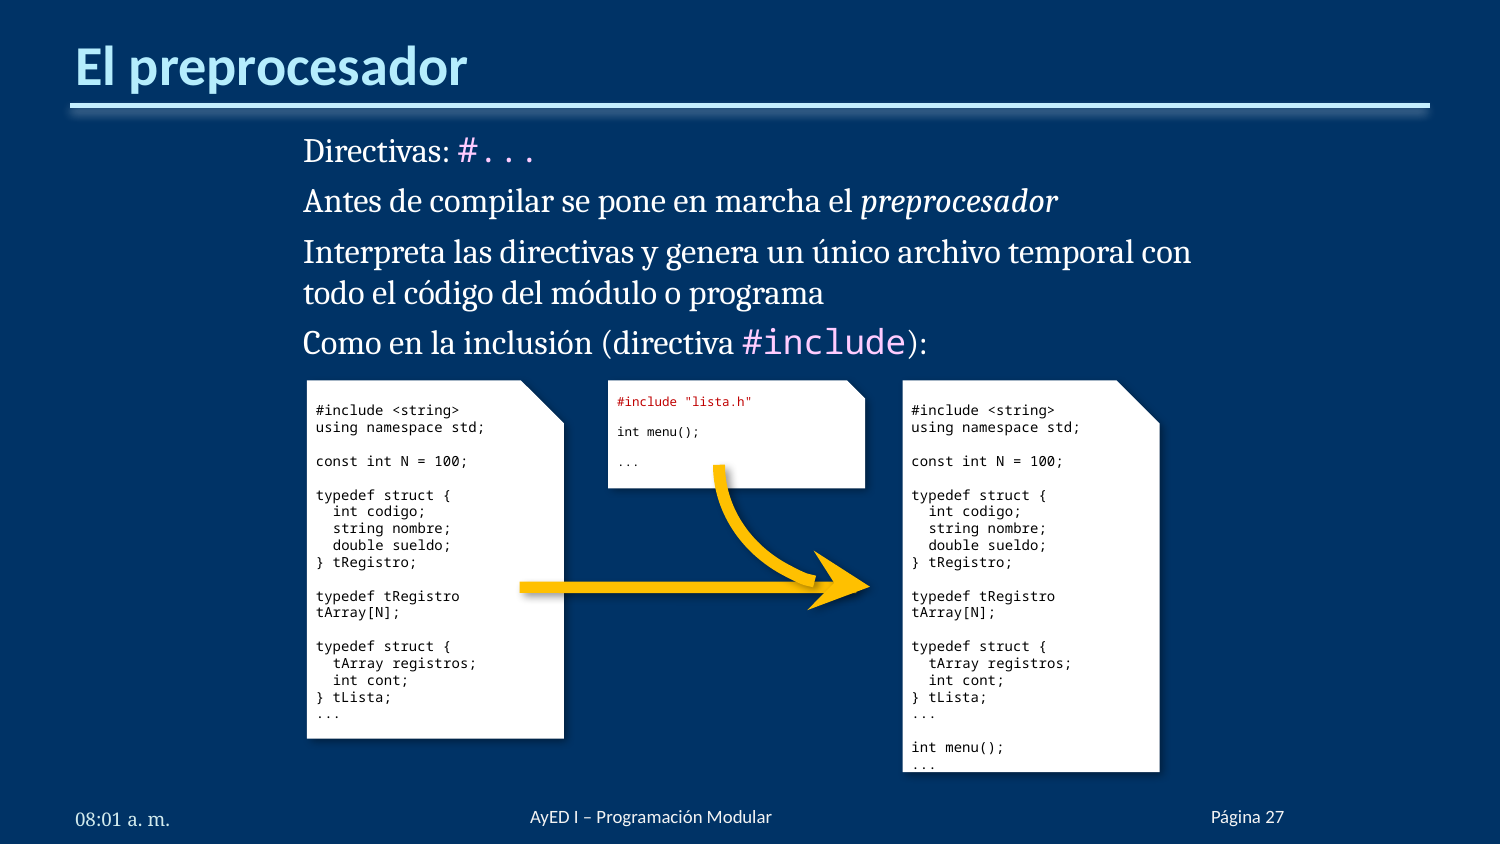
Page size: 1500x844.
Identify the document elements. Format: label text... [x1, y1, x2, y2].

slide_number Página 27 [1136, 782, 1285, 827]
list Directivas: #... Antes de compilar se pone en marcha el preprocesador Interpreta las directivas y genera un único archivo temporal con todo el código del módulo o programa Como en la inclusión (directiva #include): [243, 120, 1273, 750]
text_box #include <string> using namespace std; const int N = 100; typedef struct { int codigo; string nombre; double sueldo; } tRegistro; typedef tRegistro tArray[N]; typedef struct { tArray registros; int cont; } tLista; ... int menu(); ... [902, 380, 1160, 773]
title El preprocesador [75, 35, 1425, 97]
text_box #include "lista.h" int menu(); ... [608, 380, 866, 489]
footer AyED I – Programación Modular [529, 782, 1046, 827]
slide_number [75, 788, 425, 833]
text_box [718, 464, 870, 598]
footer AyED I – Programación Modular [524, 591, 838, 596]
